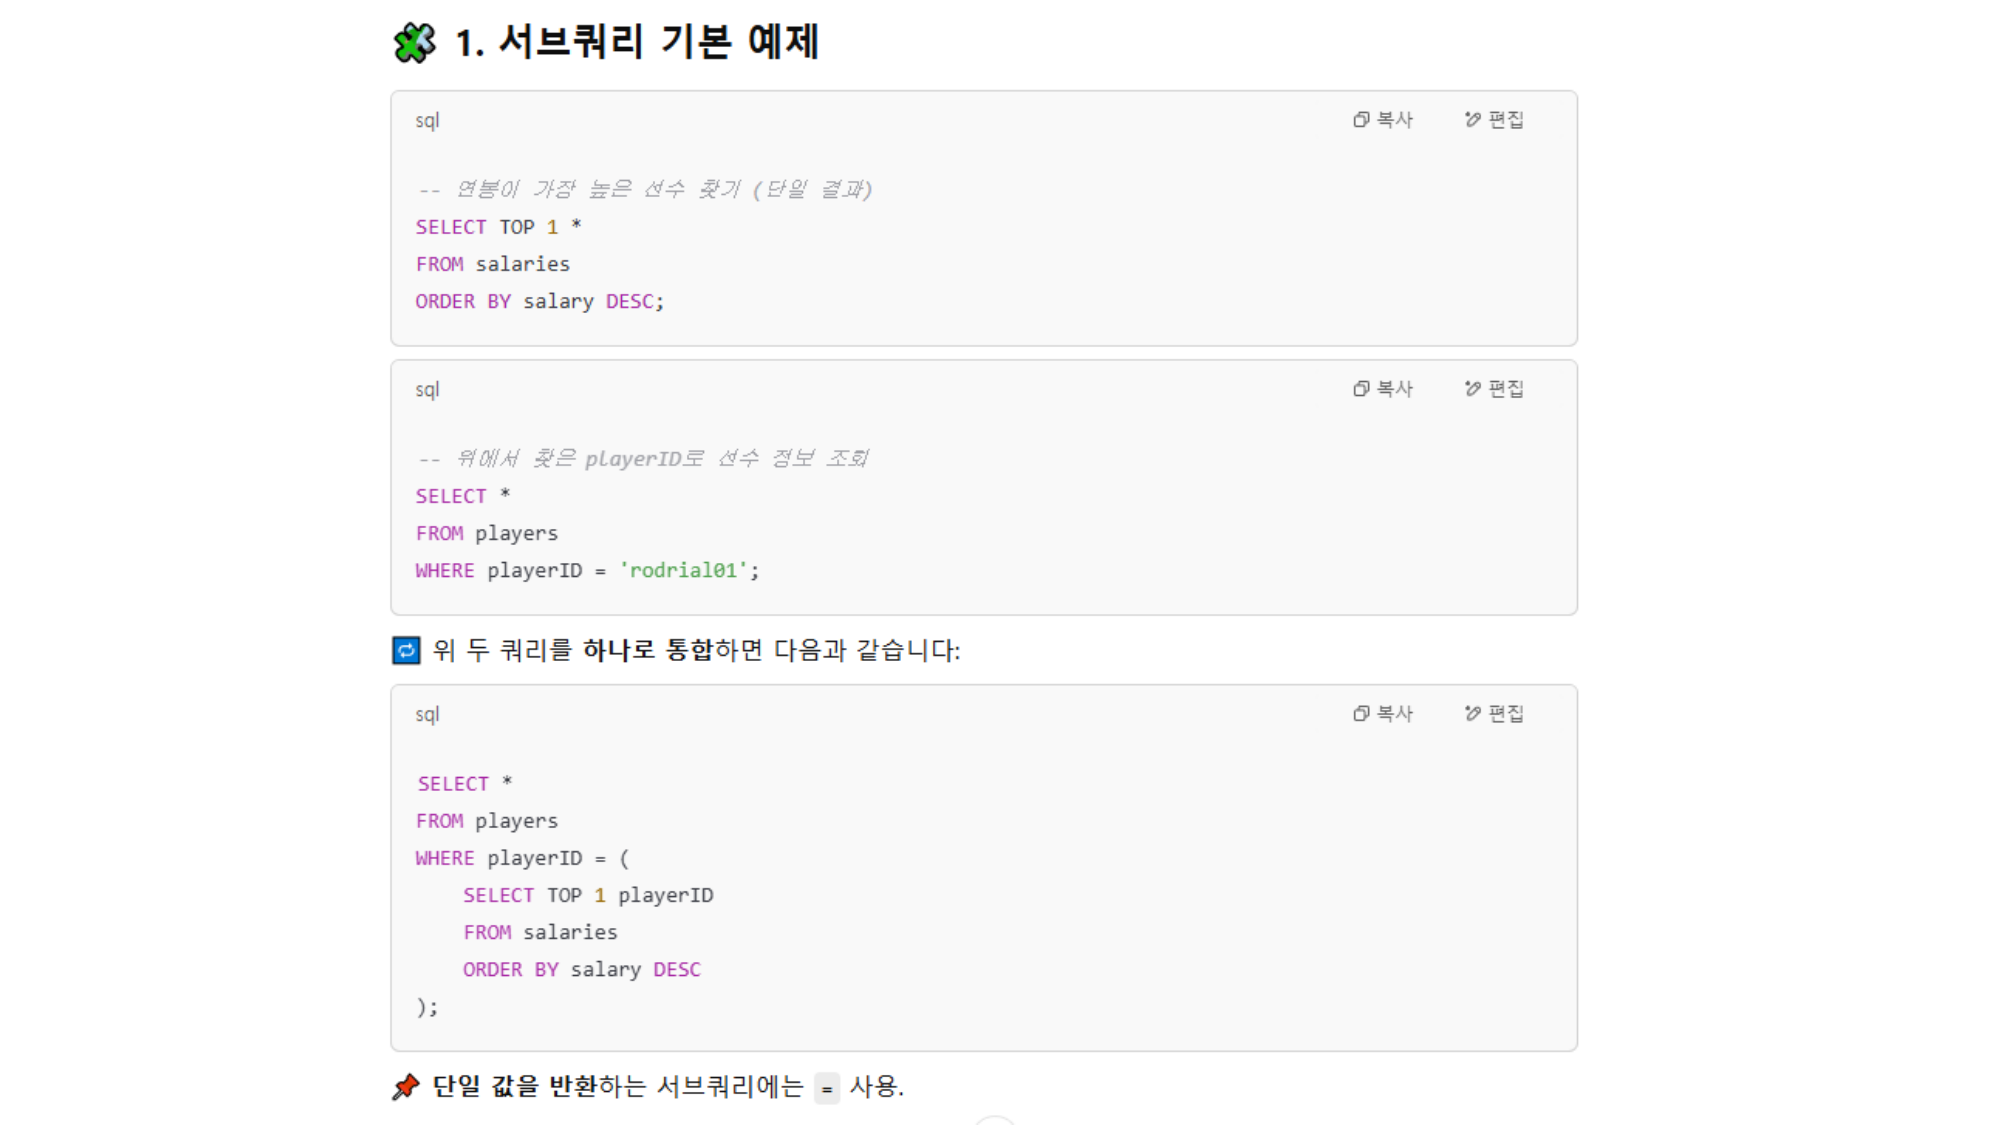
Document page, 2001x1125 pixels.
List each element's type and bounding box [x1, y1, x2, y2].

picture [341, 0, 1659, 1125]
